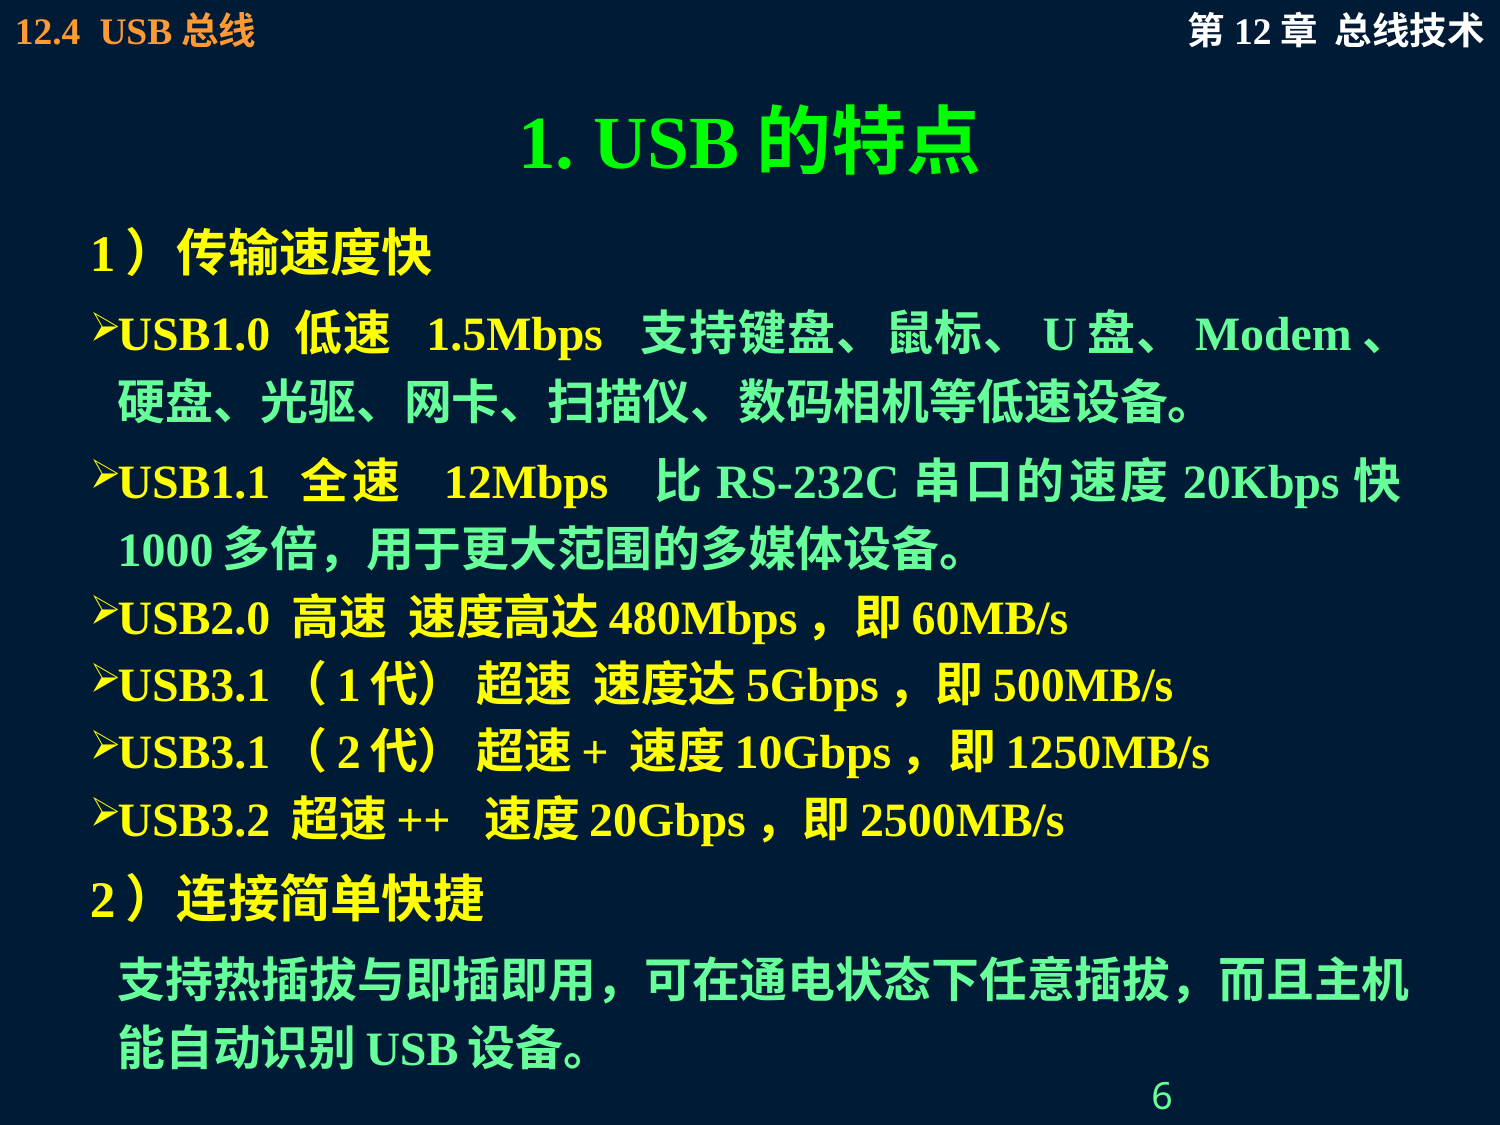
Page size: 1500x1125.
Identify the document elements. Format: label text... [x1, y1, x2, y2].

list 1）传输速度快 USB1.0 低速 1.5Mbps 支持键盘、鼠标、U盘、Modem、硬盘、光驱、网卡、扫描仪、数码相机等低速设备。 USB1.1 全速 12Mbps 比RS-232C串口的速度20Kbps快1000多倍，用于更大范围的多媒体设备。 USB2.0 高速 速度高达480Mbps，即60MB/s USB3.1（1代） 超速 速度达5Gbps，即500MB/s USB3.1（2代） 超速+ 速度10Gbps，即1250MB/s USB3.2 超速++ 速度20Gbps，即2500MB/s 2）连接简单快捷 支持热插拔与即插即用，可在通电状态下任意插拔，而且主机能自动识别USB设备。 [75, 212, 1425, 1087]
title 1. USB的特点 [75, 45, 1425, 212]
